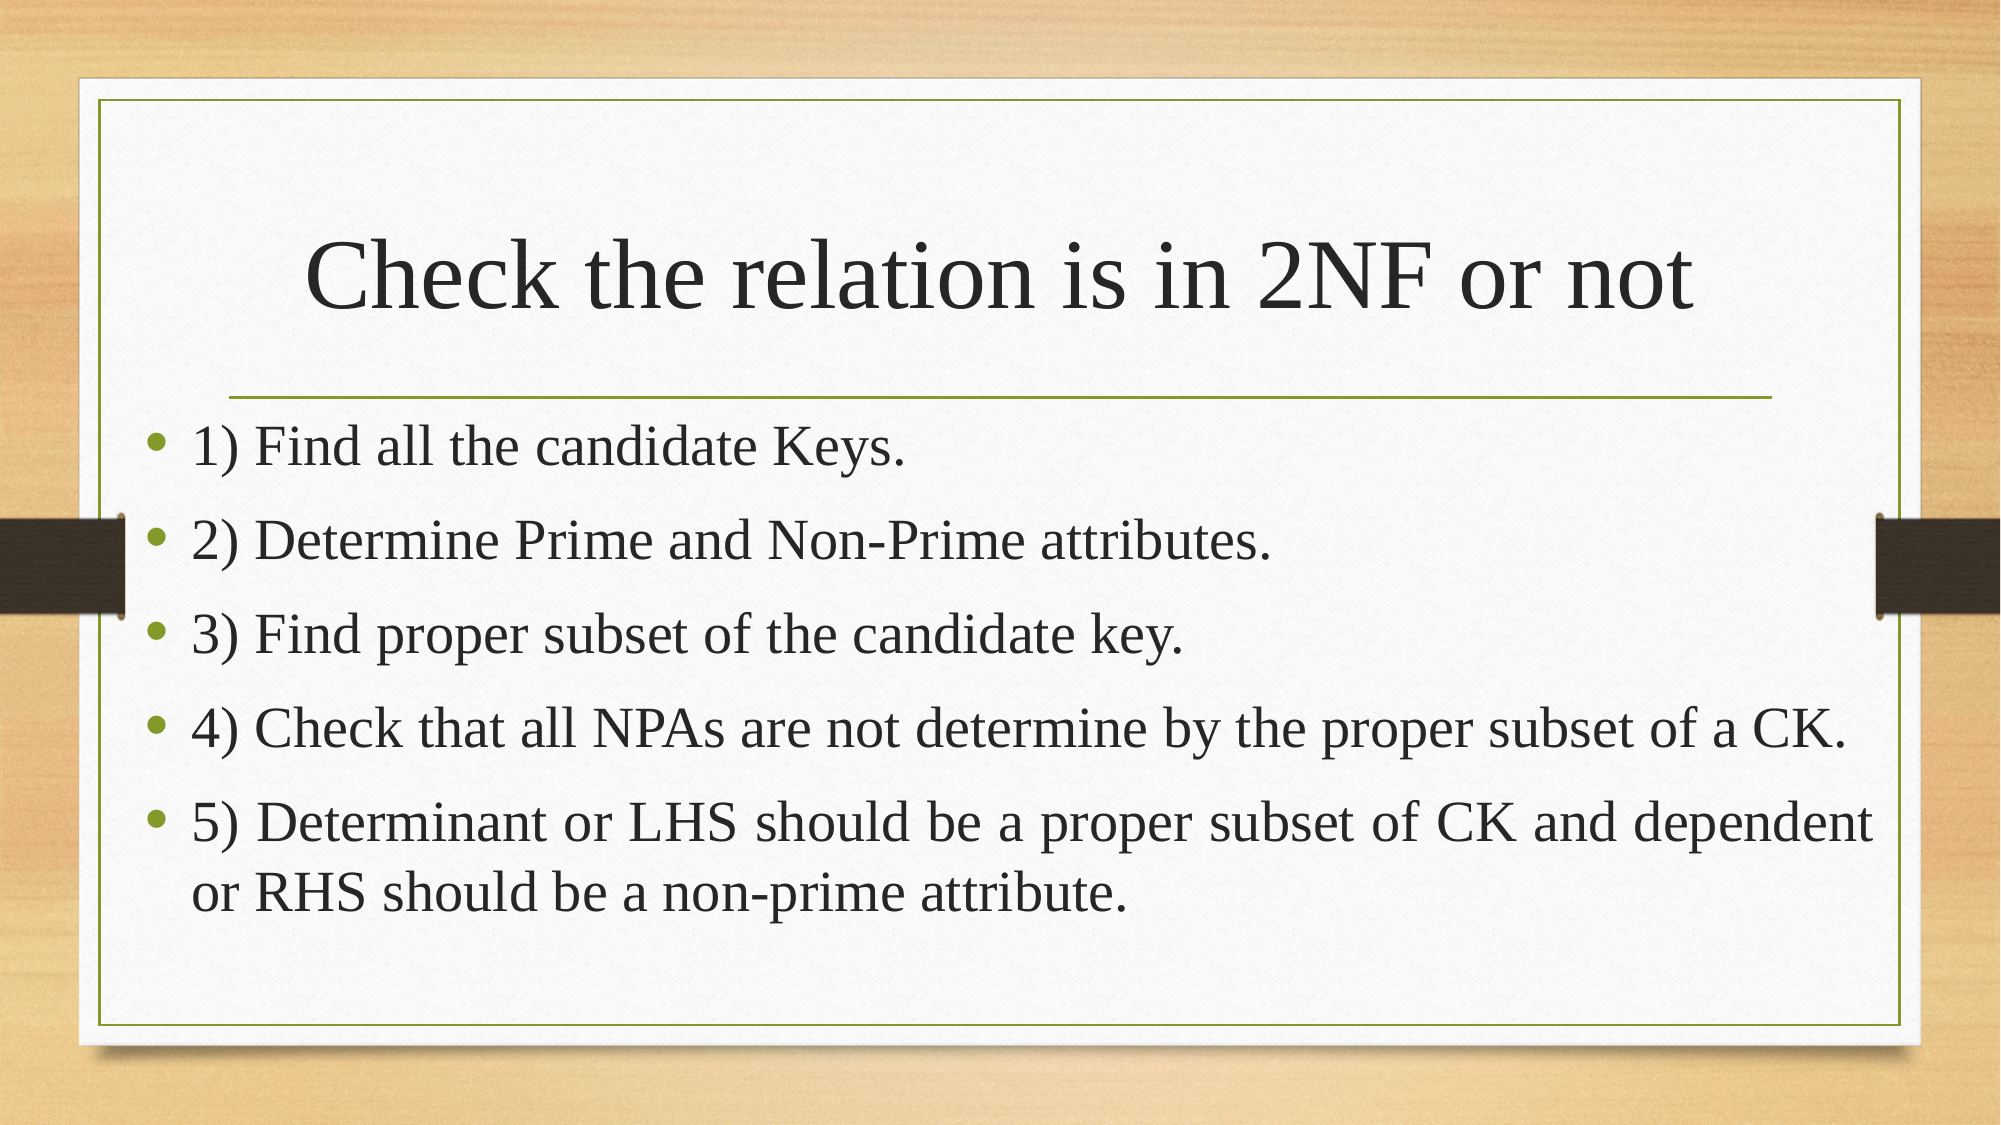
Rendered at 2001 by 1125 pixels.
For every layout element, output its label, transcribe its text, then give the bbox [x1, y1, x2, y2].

list 1) Find all the candidate Keys. 2) Determine Prime and Non-Prime attributes. 3) Find proper subset of the candidate key. 4) Check that all NPAs are not determine by the proper subset of a CK. 5) Determinant or LHS should be a proper subset of CK and dependent or RHS should be a non-prime attribute. [129, 399, 1890, 994]
title Check the relation is in 2NF or not [212, 161, 1788, 375]
picture [0, 0, 2001, 1125]
